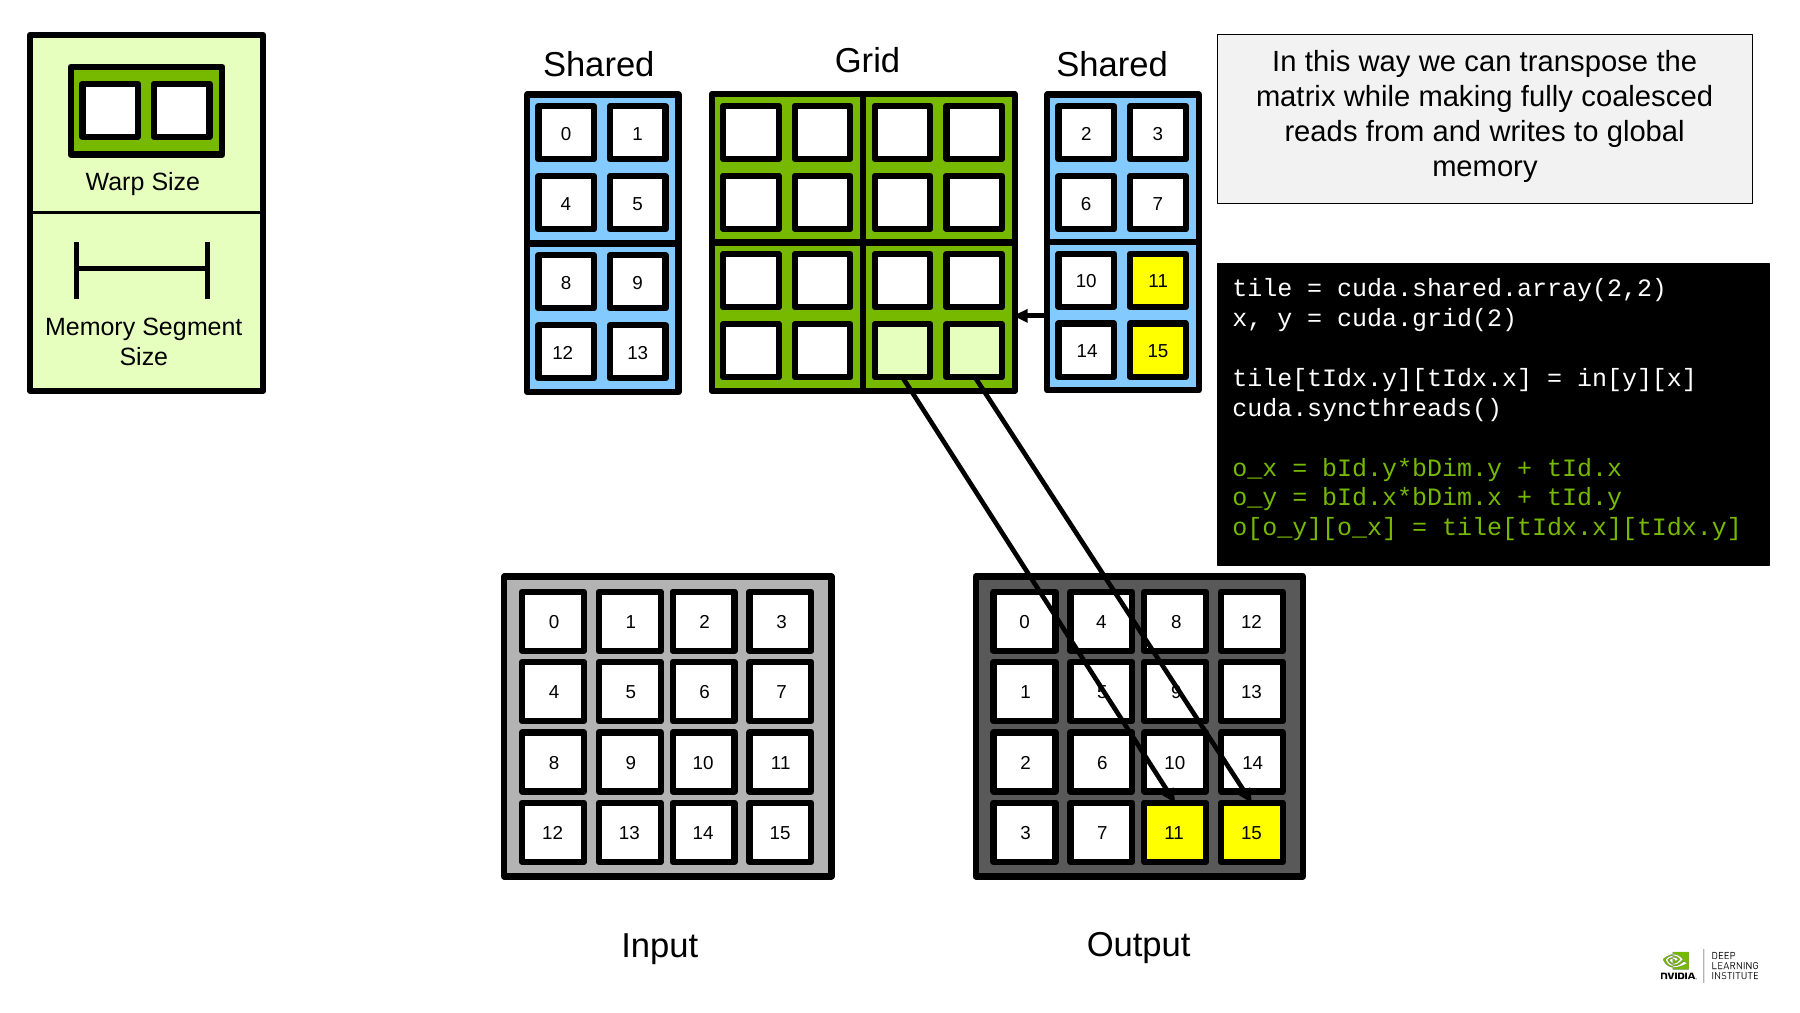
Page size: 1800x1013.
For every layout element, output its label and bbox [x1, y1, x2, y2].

text_box [525, 92, 681, 394]
text_box [502, 574, 834, 878]
text_box [29, 34, 264, 392]
text_box [1217, 34, 1753, 204]
text_box [1041, 34, 1185, 91]
text_box [606, 915, 726, 972]
text_box [1072, 914, 1216, 972]
text_box [710, 92, 1770, 878]
text_box [528, 34, 672, 91]
picture [1661, 949, 1758, 983]
text_box [820, 30, 927, 87]
